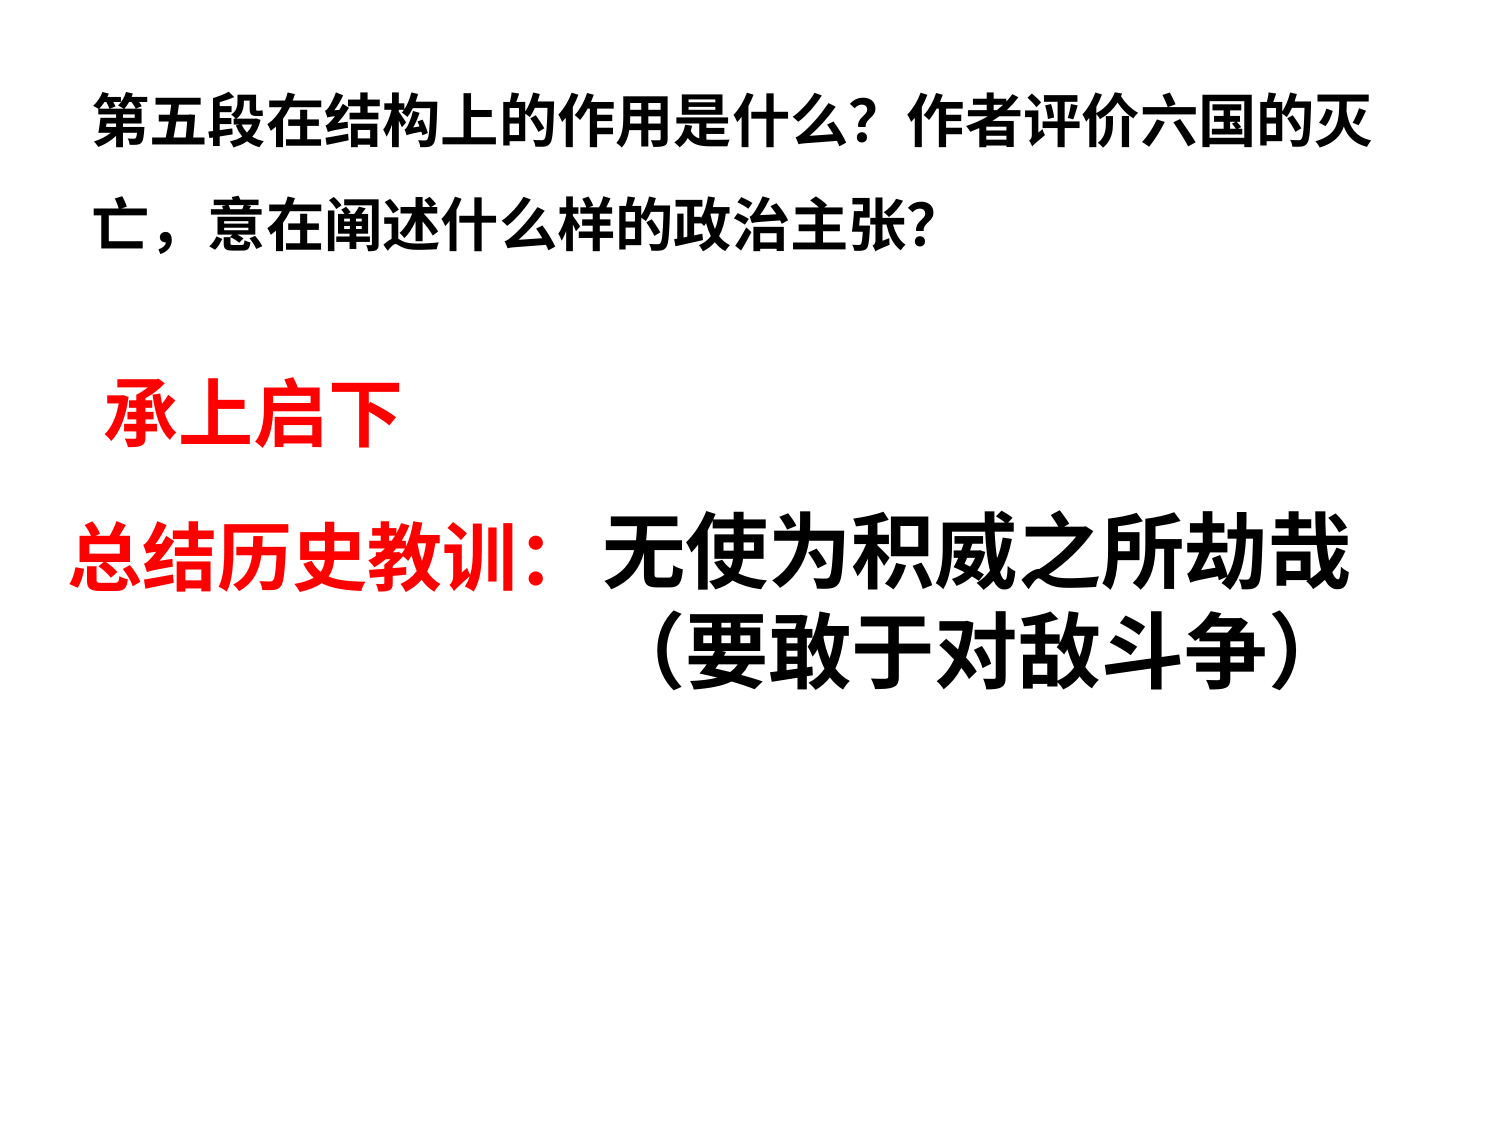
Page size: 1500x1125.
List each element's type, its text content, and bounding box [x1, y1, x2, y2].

text_box 无使为积威之所劫哉 （要敢于对敌斗争） [587, 491, 1367, 707]
text_box 承上启下 [88, 314, 494, 465]
text_box 第五段在结构上的作用是什么？作者评价六国的灭亡，意在阐述什么样的政治主张？ [76, 41, 1436, 266]
text_box 总结历史教训： [53, 503, 587, 609]
